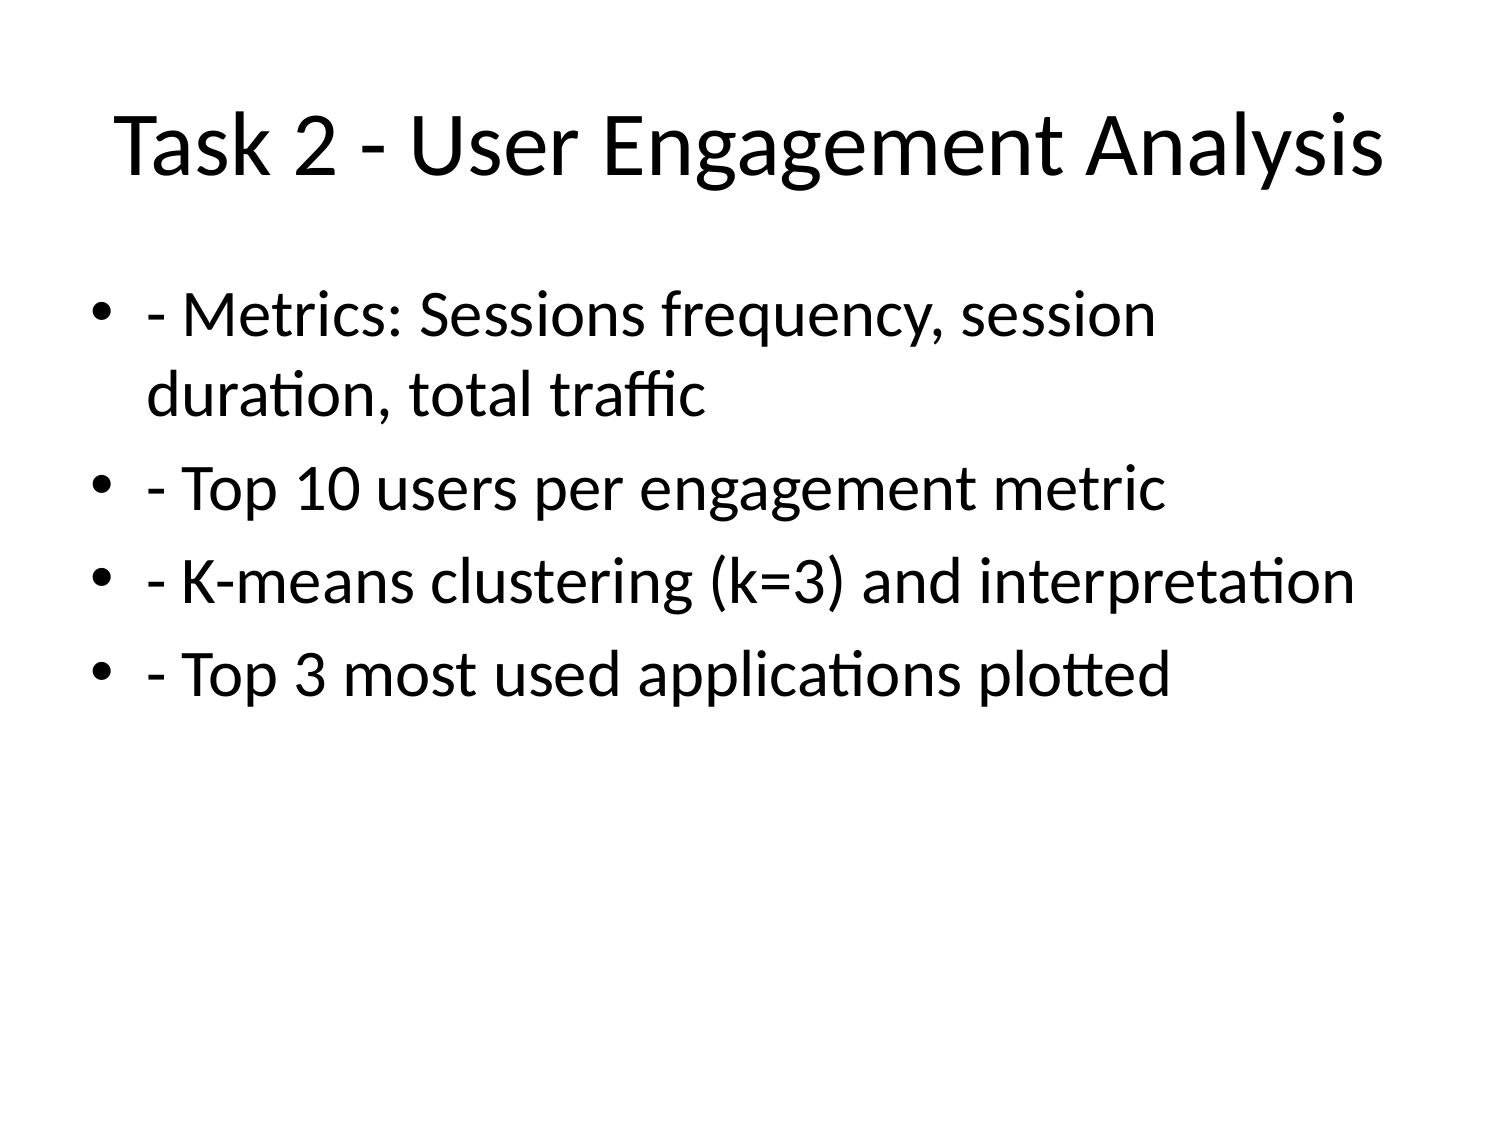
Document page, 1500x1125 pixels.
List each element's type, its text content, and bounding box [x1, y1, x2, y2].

list - Metrics: Sessions frequency, session duration, total traffic - Top 10 users per engagement metric - K-means clustering (k=3) and interpretation - Top 3 most used applications plotted [75, 262, 1425, 1005]
title Task 2 - User Engagement Analysis [75, 45, 1425, 233]
